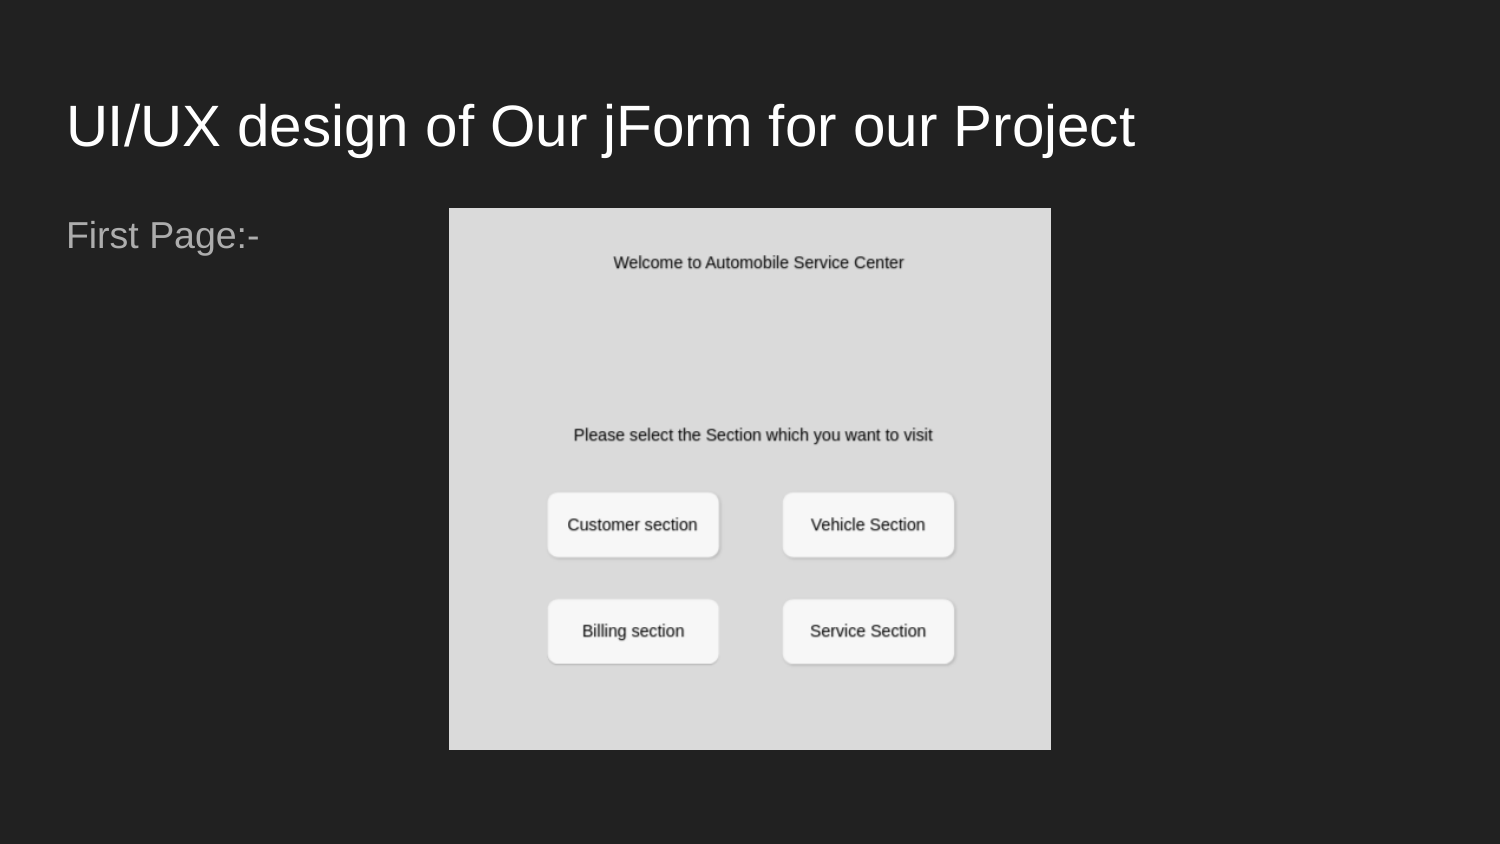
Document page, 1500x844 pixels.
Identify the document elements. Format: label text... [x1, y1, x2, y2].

list First Page:- [51, 189, 1449, 750]
picture [448, 207, 1051, 750]
title UI/UX design of Our jForm for our Project [51, 72, 1449, 167]
